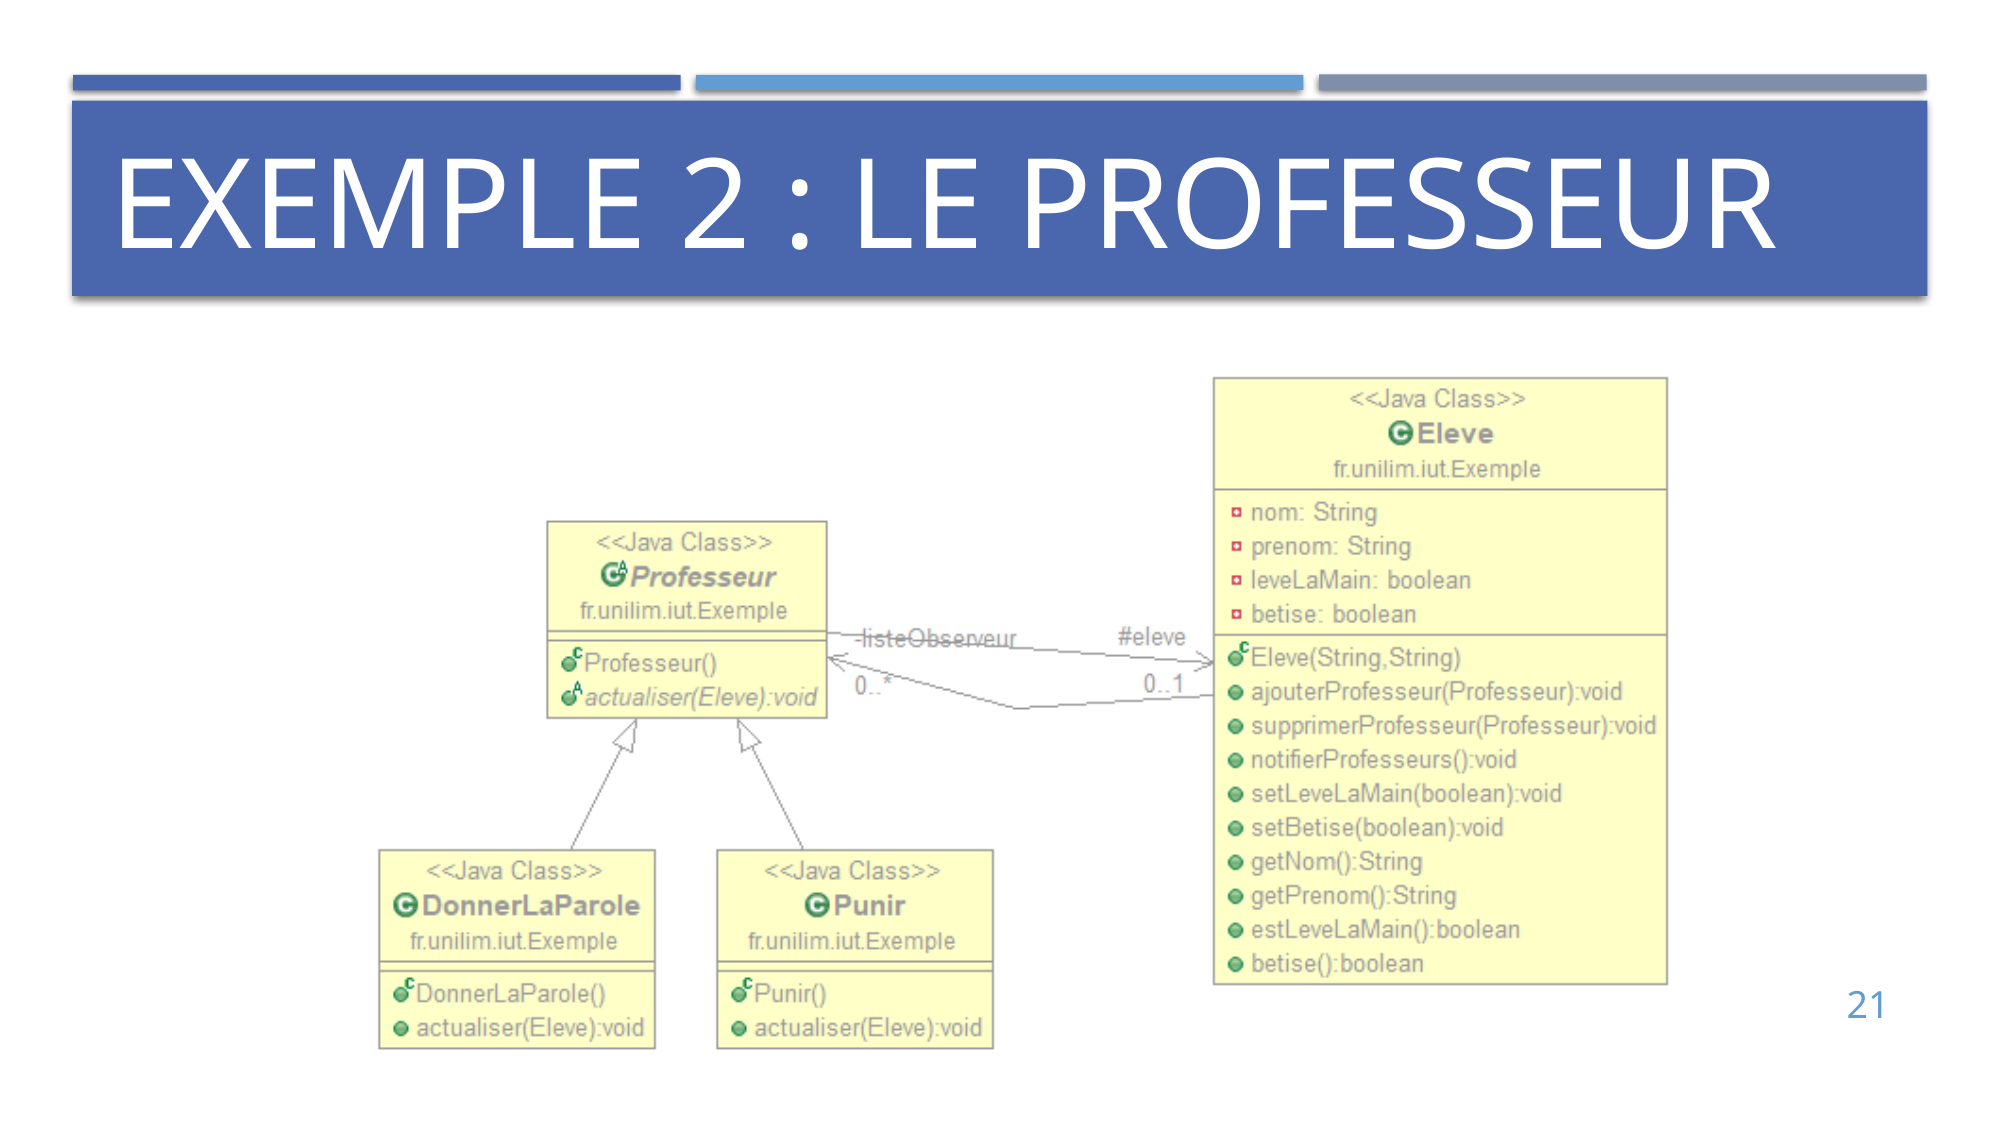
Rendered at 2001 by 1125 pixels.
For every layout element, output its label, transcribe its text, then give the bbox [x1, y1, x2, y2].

slide_number 21 [1732, 977, 1905, 1037]
picture [289, 369, 1711, 1064]
title Exemple 2 : Le Professeur [95, 115, 1905, 282]
